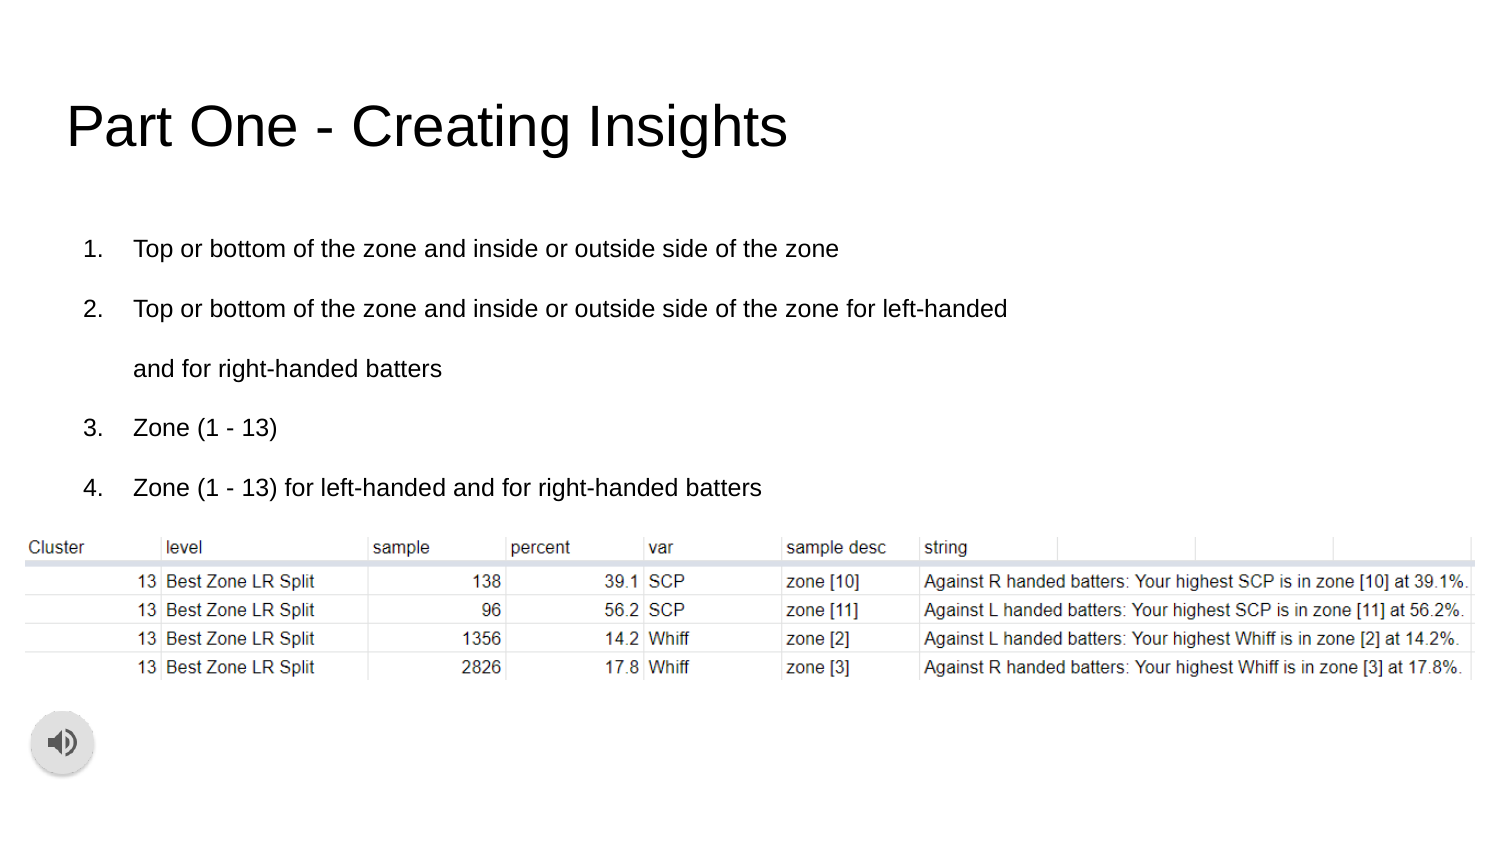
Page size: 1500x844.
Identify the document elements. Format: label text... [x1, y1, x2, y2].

text_box Top or bottom of the zone and inside or outside side of the zone Top or bottom of the zone and inside or outside side of the zone for left-handed and for right-handed batters Zone (1 - 13) Zone (1 - 13) for left-handed and for right-handed batters [43, 187, 1027, 536]
picture [25, 537, 1475, 680]
picture [24, 704, 101, 780]
title Part One - Creating Insights [51, 72, 1449, 167]
